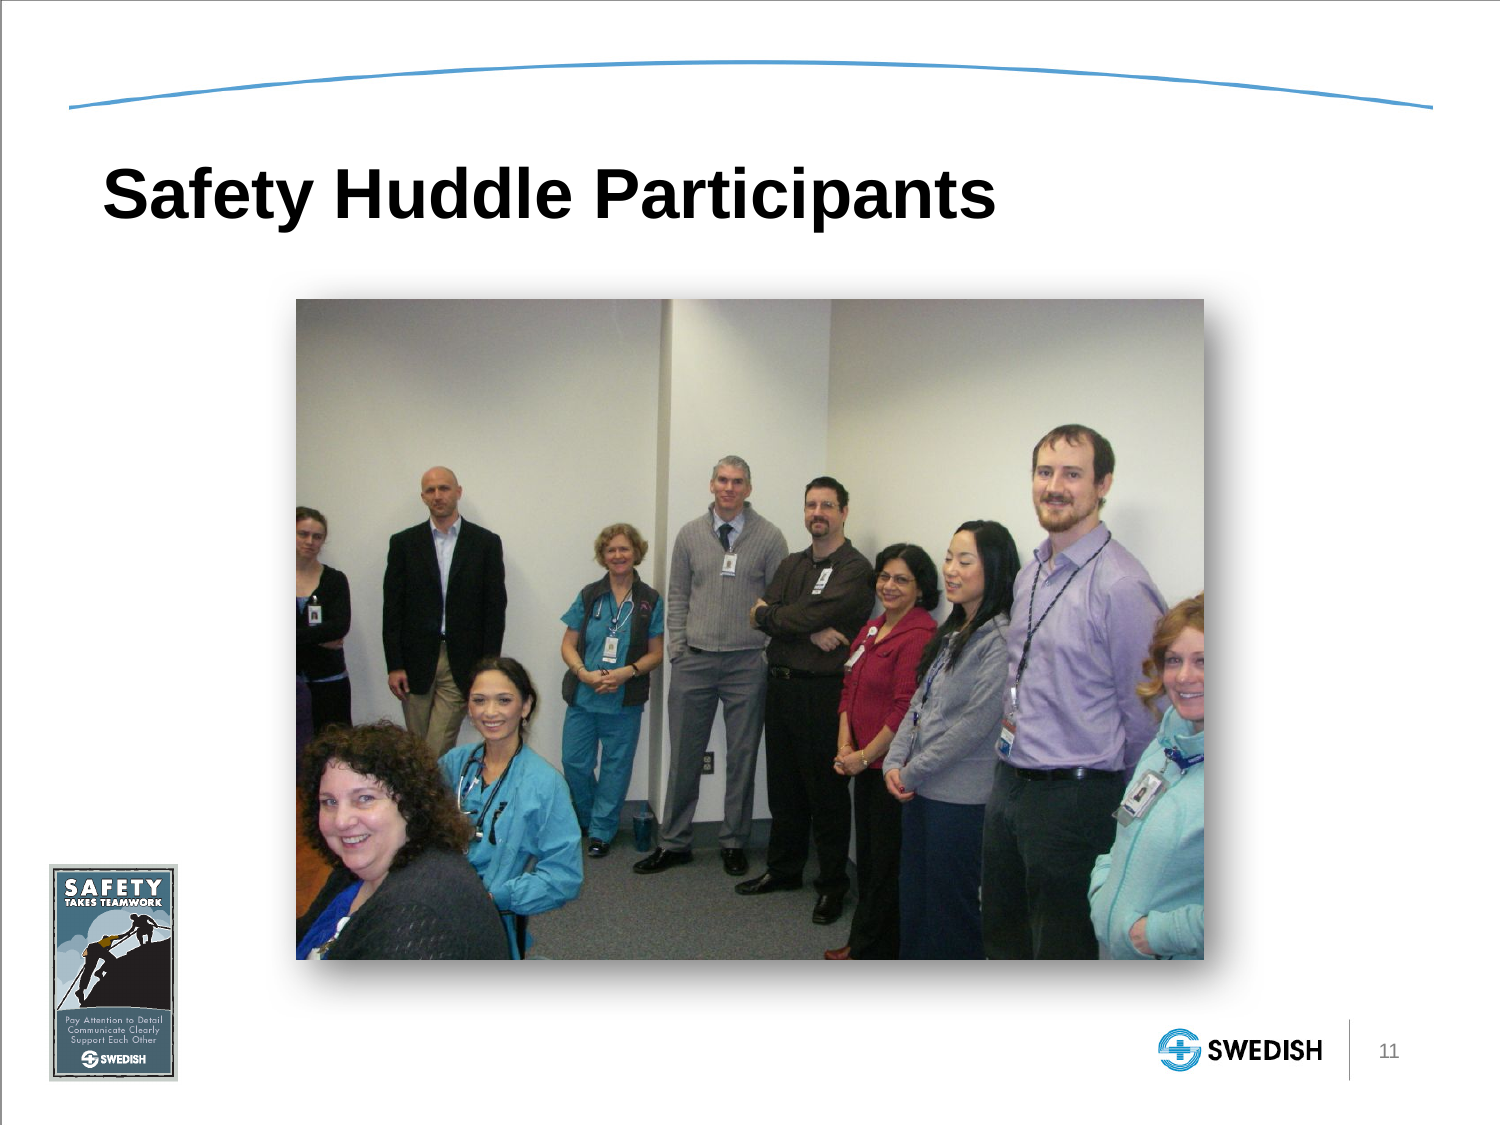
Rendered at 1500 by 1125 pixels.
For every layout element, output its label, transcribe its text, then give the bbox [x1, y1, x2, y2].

title Safety Huddle Participants [87, 126, 1413, 254]
picture [0, 0, 1500, 1125]
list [296, 298, 1204, 960]
slide_number 11 [1363, 1025, 1439, 1076]
